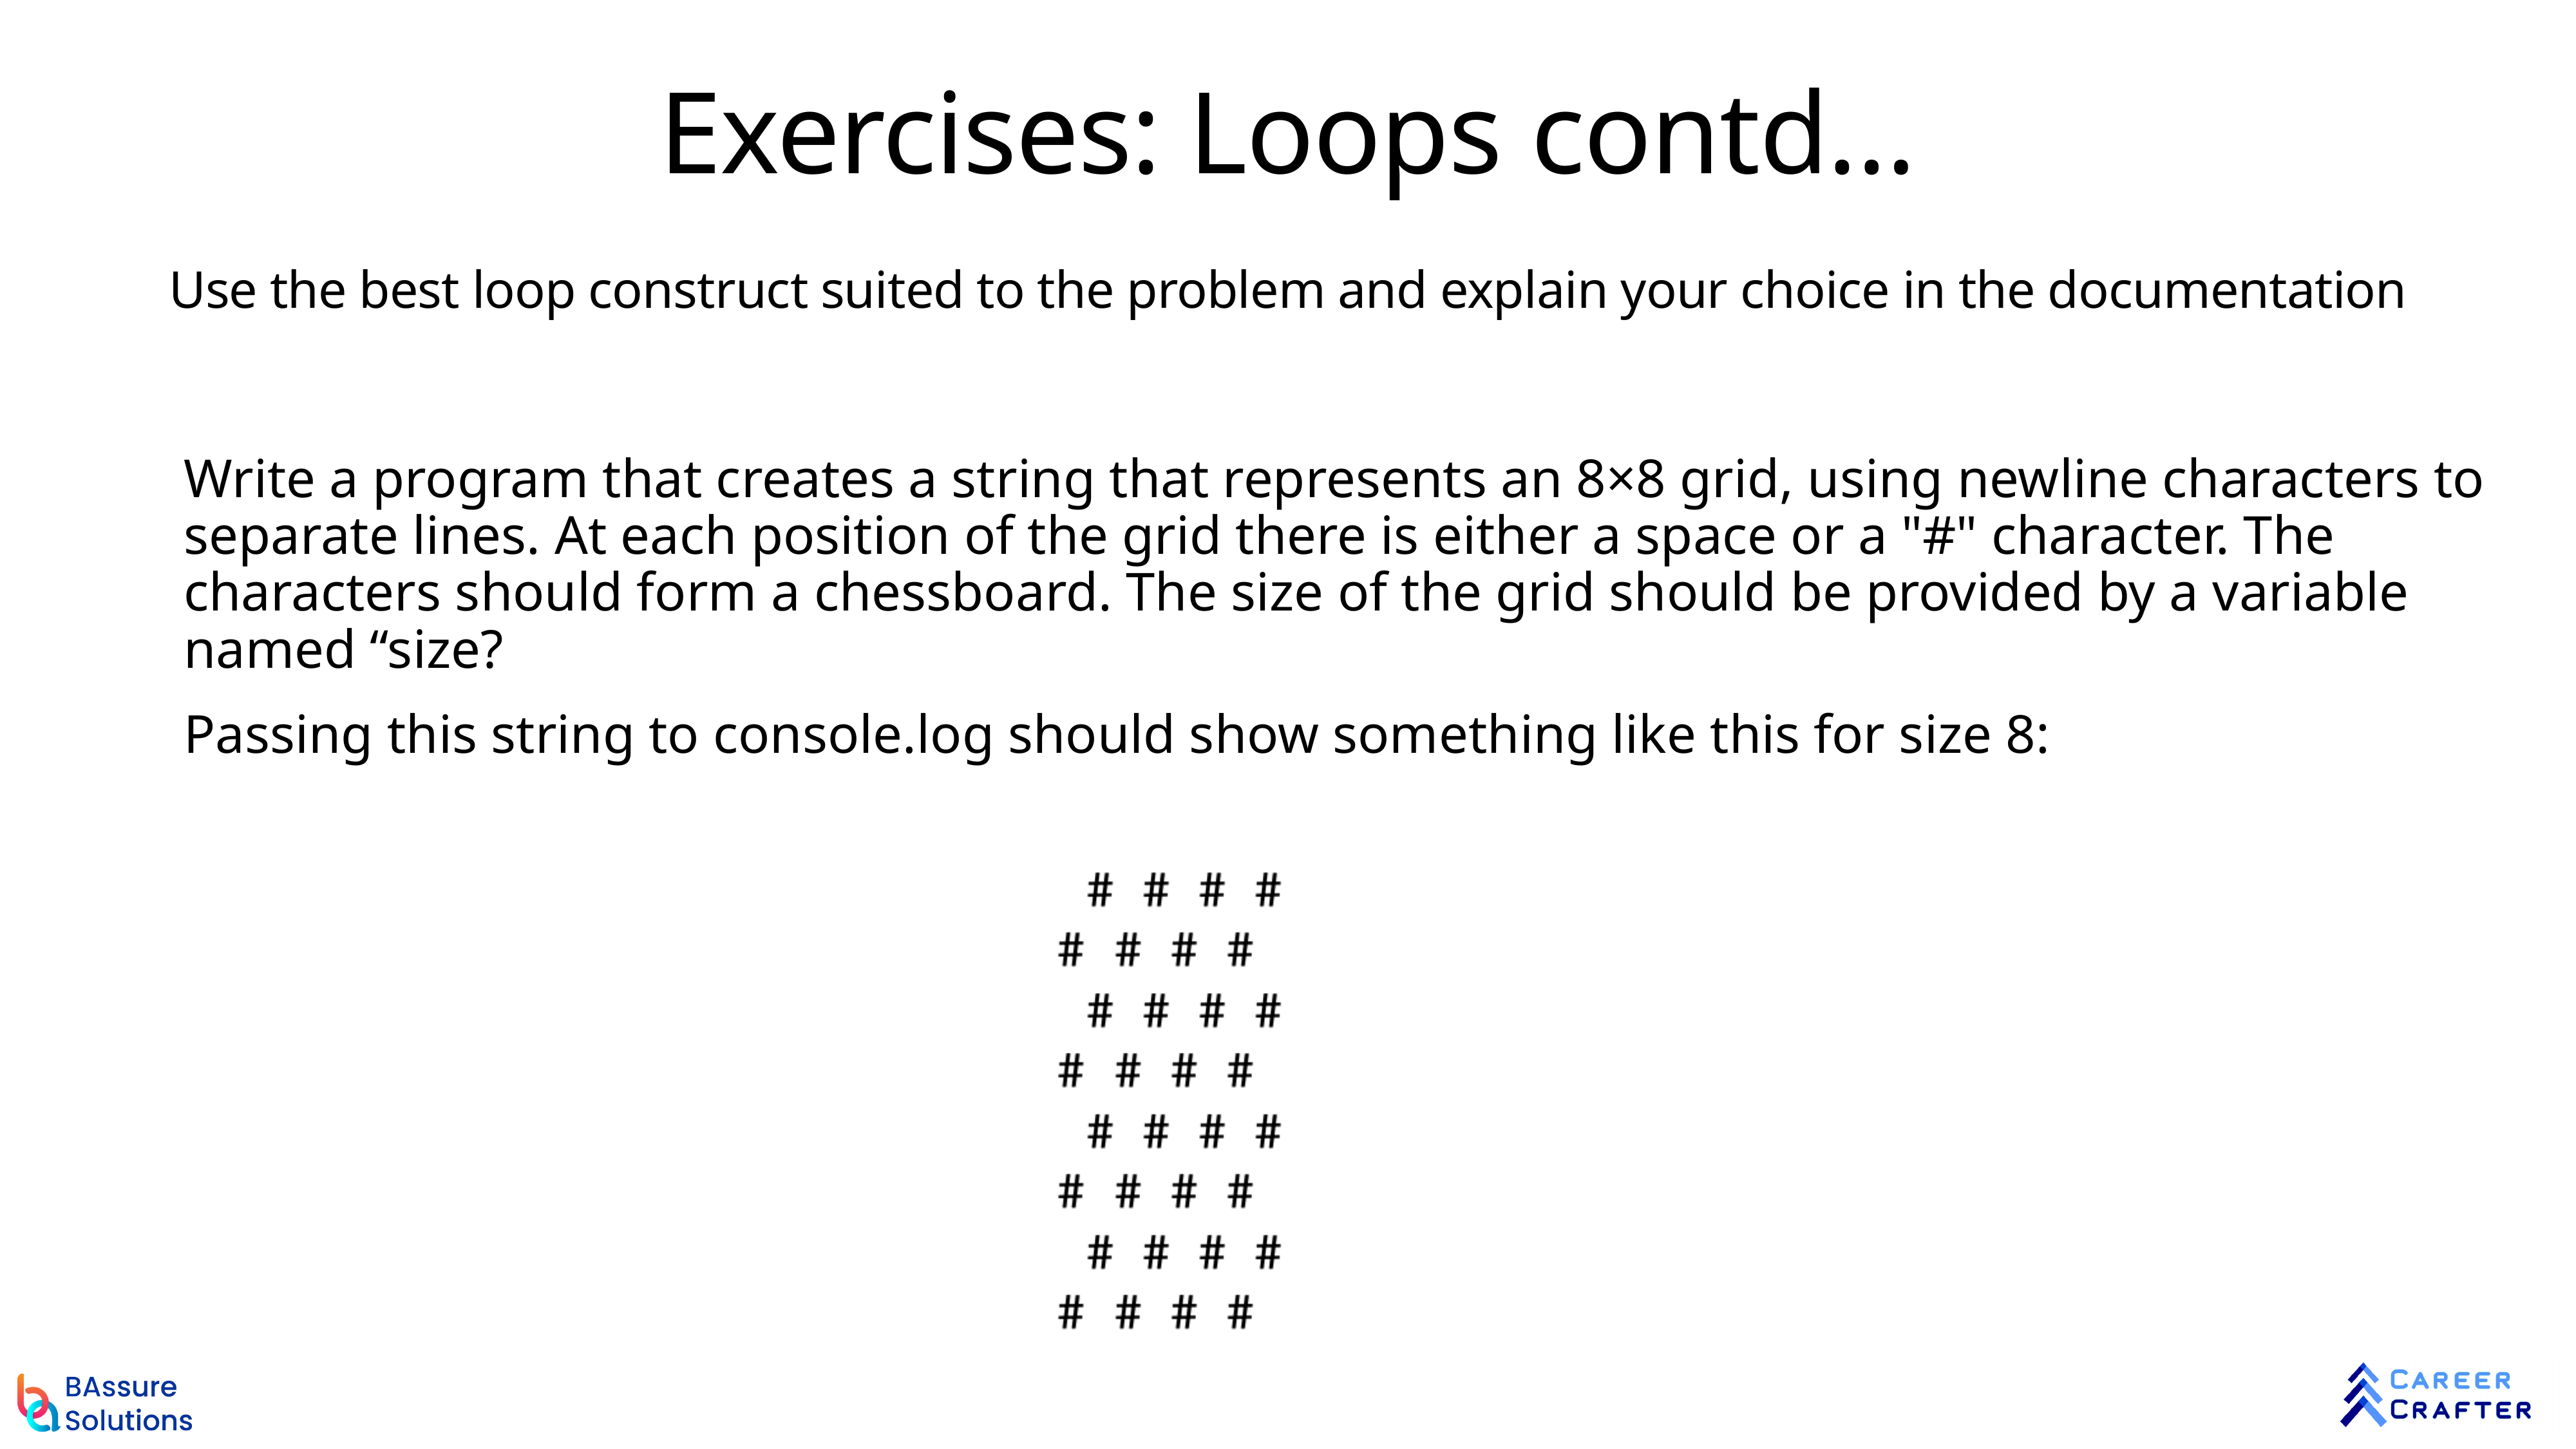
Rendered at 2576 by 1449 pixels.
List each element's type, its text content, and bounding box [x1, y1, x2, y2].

picture [2307, 1354, 2567, 1433]
list Write a program that creates a string that represents an 8×8 grid, using newline characters to separate lines. At each position of the grid there is either a space or a "#" character. The characters should form a chessboard. The size of the grid should be provided by a variable named “size? Passing this string to console.log should show something like this for size 8: [178, 446, 2497, 771]
list Use the best loop construct suited to the problem and explain your choice in the documentation [128, 251, 2448, 338]
title Exercises: Loops contd… [128, 81, 2448, 251]
picture [9, 1372, 249, 1433]
picture [1039, 848, 1314, 1356]
